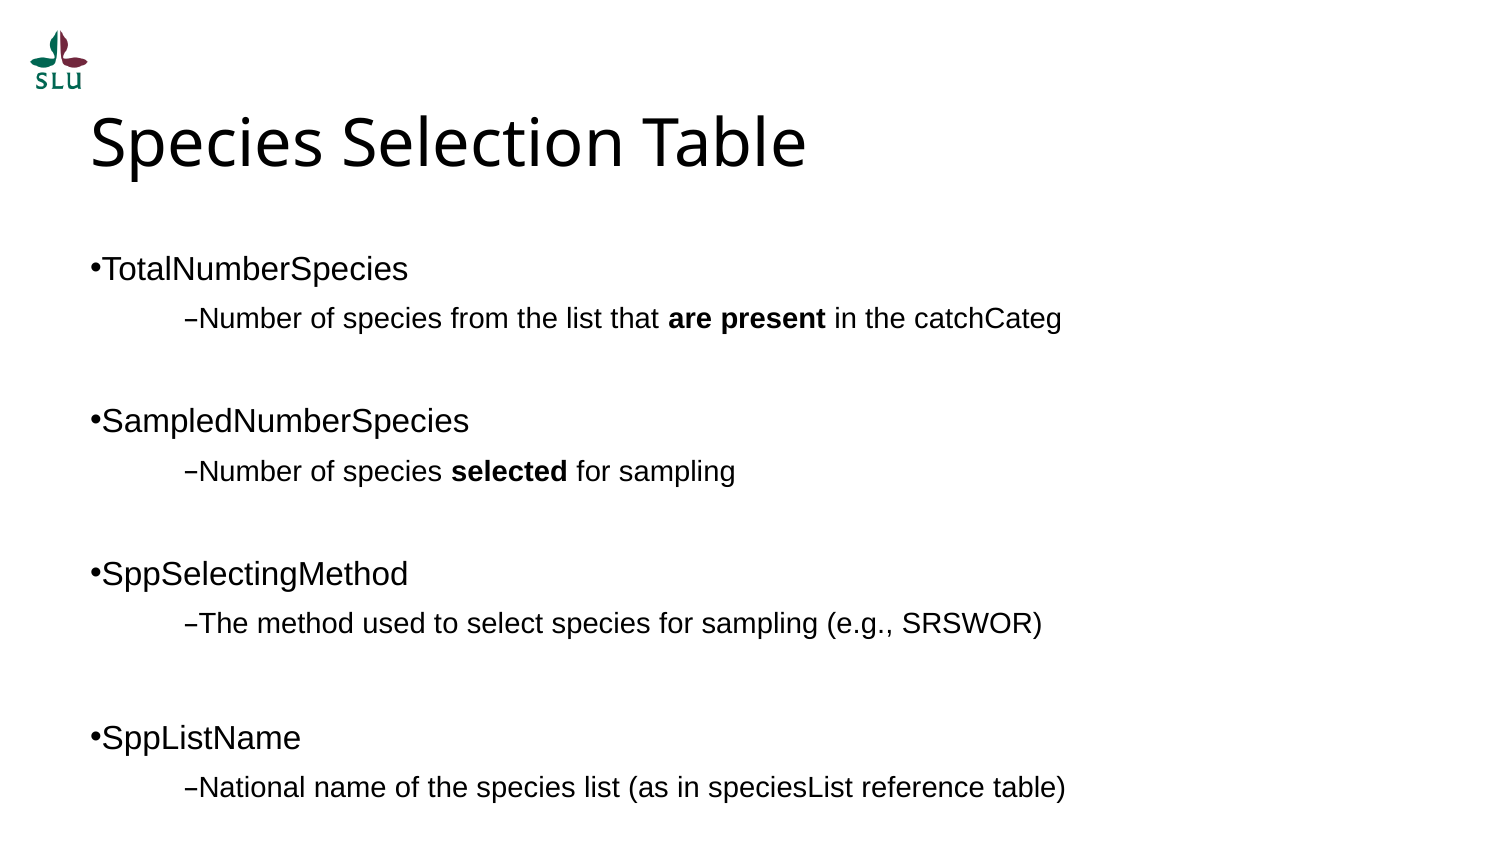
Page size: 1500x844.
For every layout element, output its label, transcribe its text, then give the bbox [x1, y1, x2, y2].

list TotalNumberSpecies Number of species from the list that are present in the catchCateg SampledNumberSpecies Number of species selected for sampling SppSelectingMethod The method used to select species for sampling (e.g., SRSWOR) SppListName National name of the species list (as in speciesList reference table) [75, 188, 1425, 723]
title Species Selection Table [75, 88, 1425, 188]
